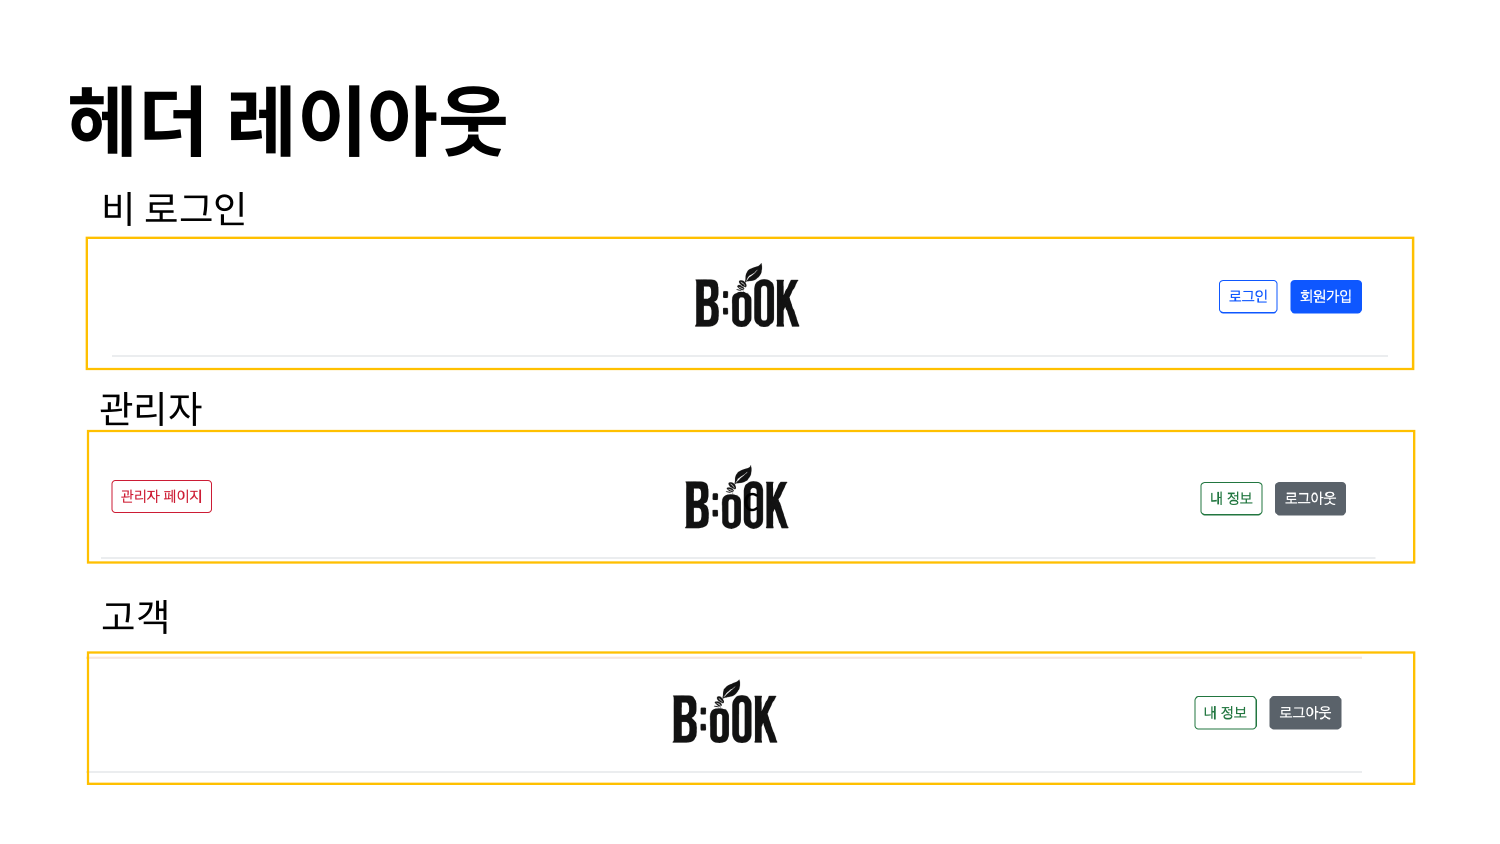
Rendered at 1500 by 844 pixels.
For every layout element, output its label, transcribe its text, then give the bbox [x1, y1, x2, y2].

text_box 비 로그인 [86, 178, 278, 234]
picture [86, 655, 1362, 781]
text_box 헤더 레이아웃 [52, 14, 1389, 236]
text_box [86, 429, 1416, 570]
text_box [86, 651, 1416, 785]
text_box 고객 [86, 586, 193, 647]
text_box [85, 236, 1415, 371]
text_box 관리자 [84, 378, 229, 430]
